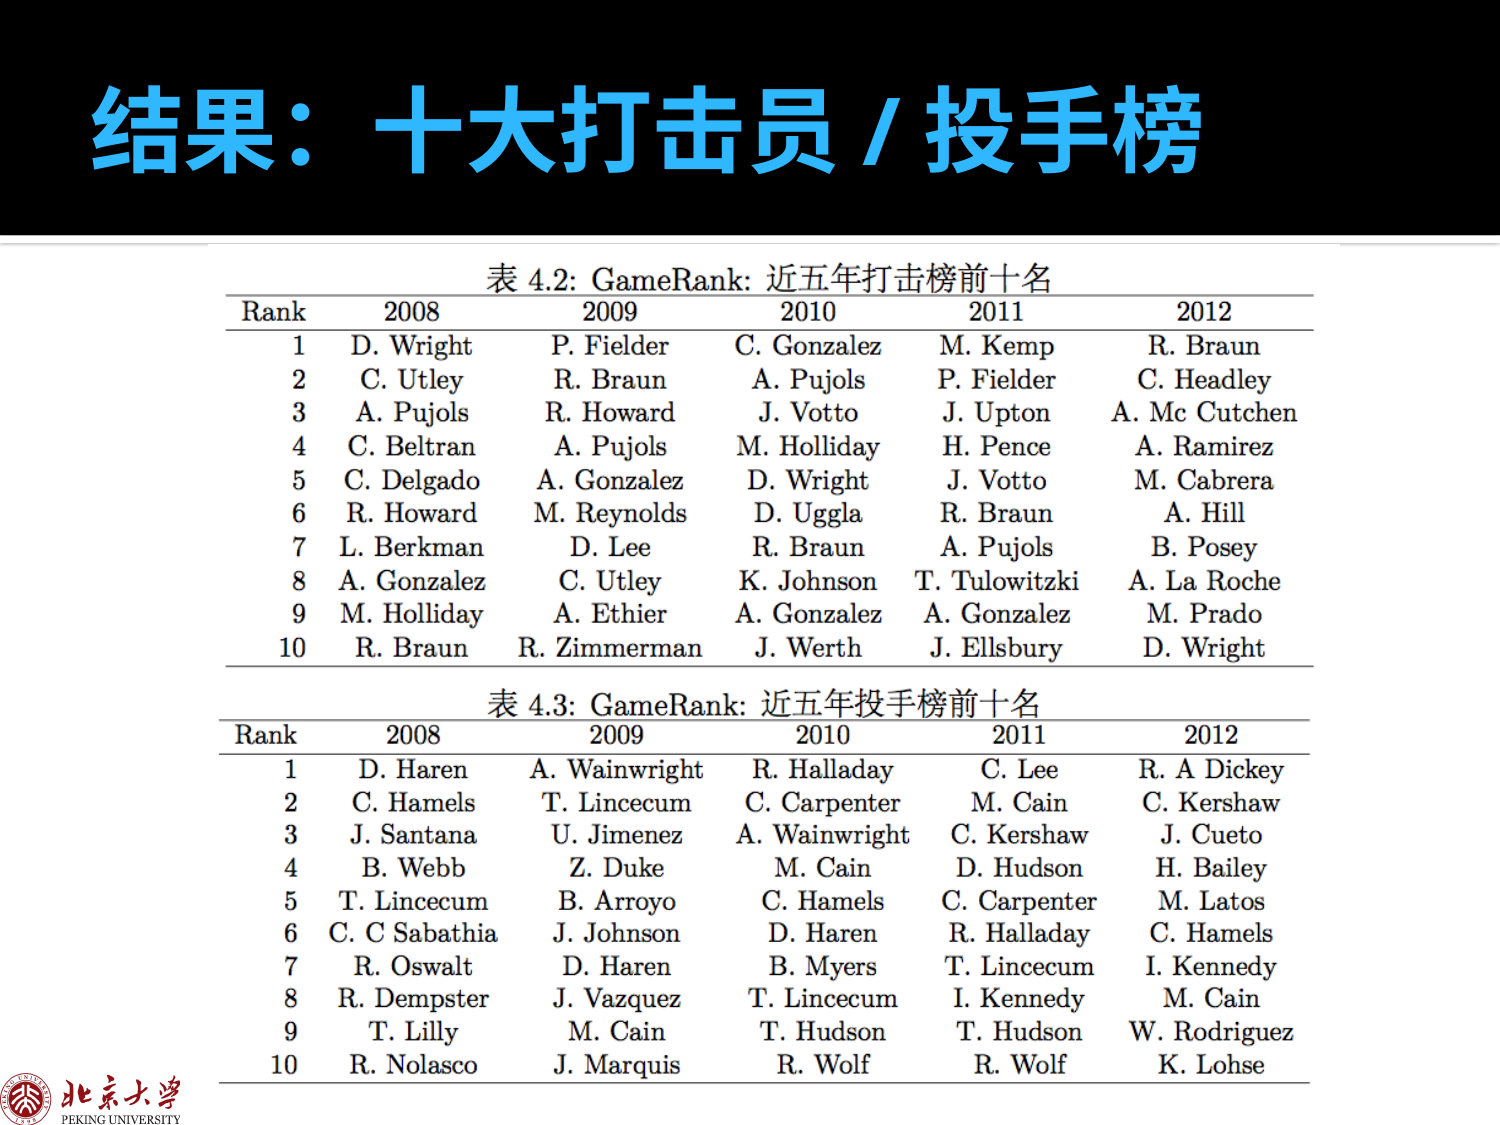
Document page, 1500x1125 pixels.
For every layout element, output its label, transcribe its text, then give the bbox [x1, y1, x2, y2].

title 结果：十大打击员/投手榜 [75, 25, 1425, 231]
picture [208, 244, 1340, 1118]
